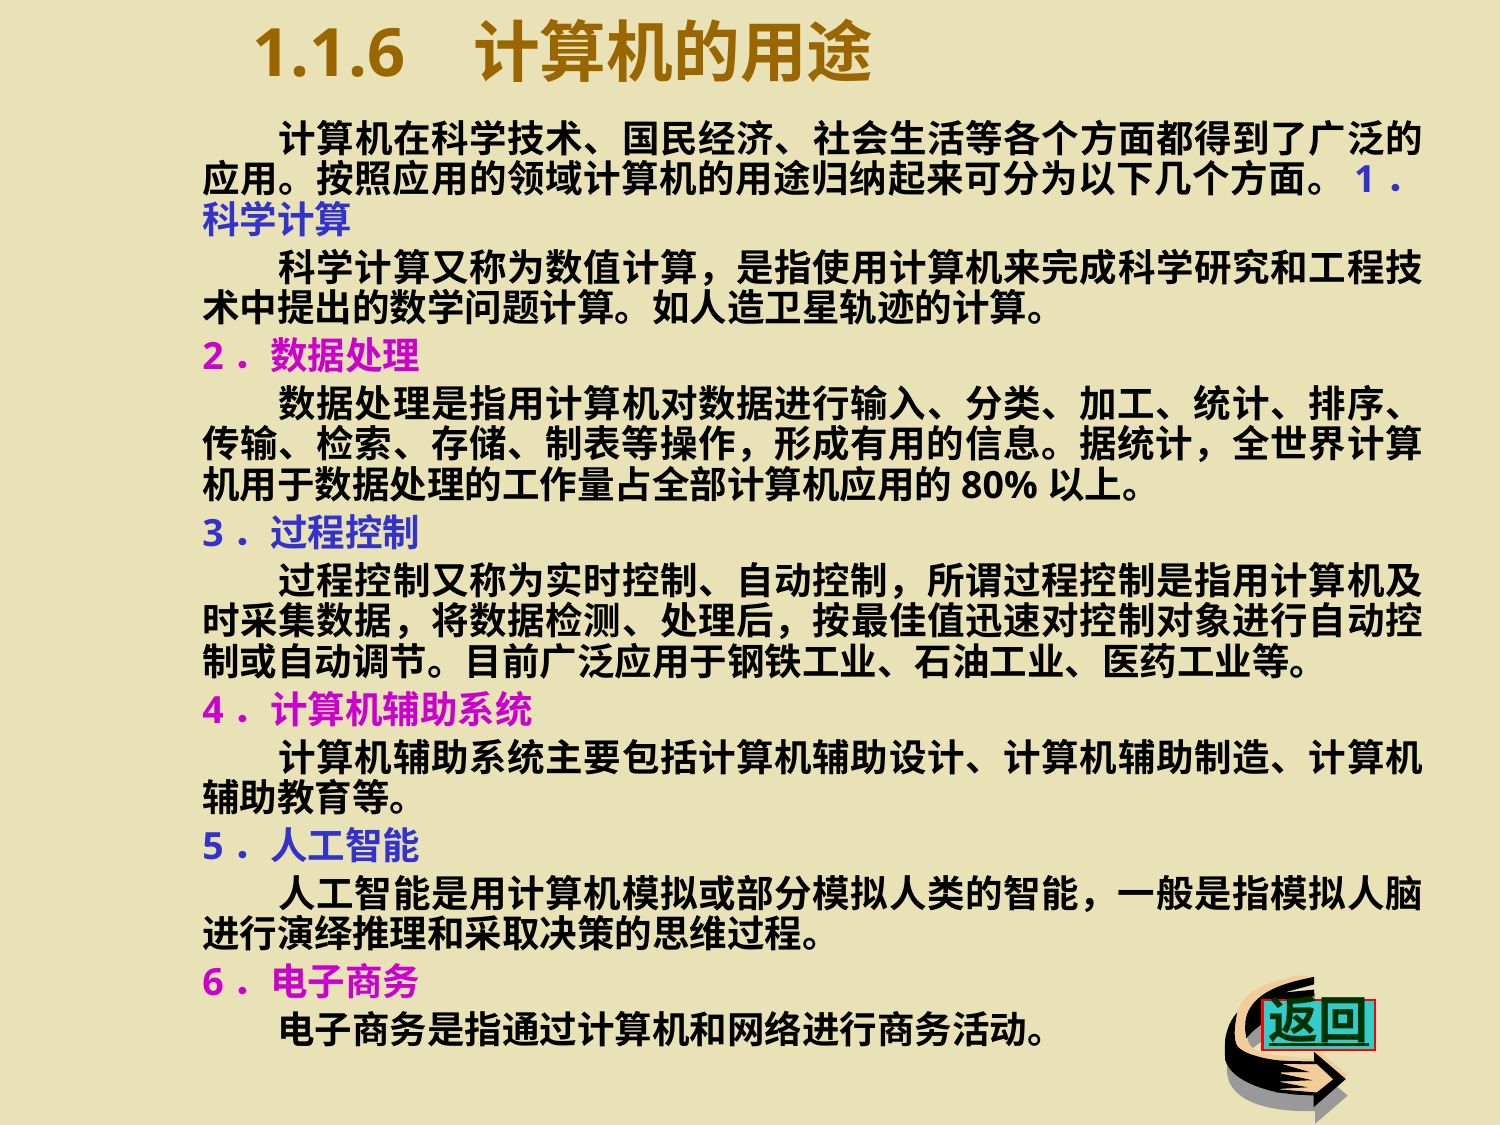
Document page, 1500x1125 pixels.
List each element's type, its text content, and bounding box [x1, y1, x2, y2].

title 1.1.6 计算机的用途 [237, 0, 1463, 101]
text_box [1224, 974, 1375, 1125]
list 计算机在科学技术、国民经济、社会生活等各个方面都得到了广泛的应用。按照应用的领域计算机的用途归纳起来可分为以下几个方面。1．科学计算 科学计算又称为数值计算，是指使用计算机来完成科学研究和工程技术中提出的数学问题计算。如人造卫星轨迹的计算。 2．数据处理 数据处理是指用计算机对数据进行输入、分类、加工、统计、排序、传输、检索、存储、制表等操作，形成有用的信息。据统计，全世界计算机用于数据处理的工作量占全部计算机应用的80%以上。 3．过程控制 过程控制又称为实时控制、自动控制，所谓过程控制是指用计算机及时采集数据，将数据检测、处理后，按最佳值迅速对控制对象进行自动控制或自动调节。目前广泛应用于钢铁工业、石油工业、医药工业等。 4．计算机辅助系统 计算机辅助系统主要包括计算机辅助设计、计算机辅助制造、计算机辅助教育等。 5．人工智能 人工智能是用计算机模拟或部分模拟人类的智能，一般是指模拟人脑进行演绎推理和采取决策的思维过程。 6．电子商务 电子商务是指通过计算机和网络进行商务活动。 [186, 111, 1438, 913]
